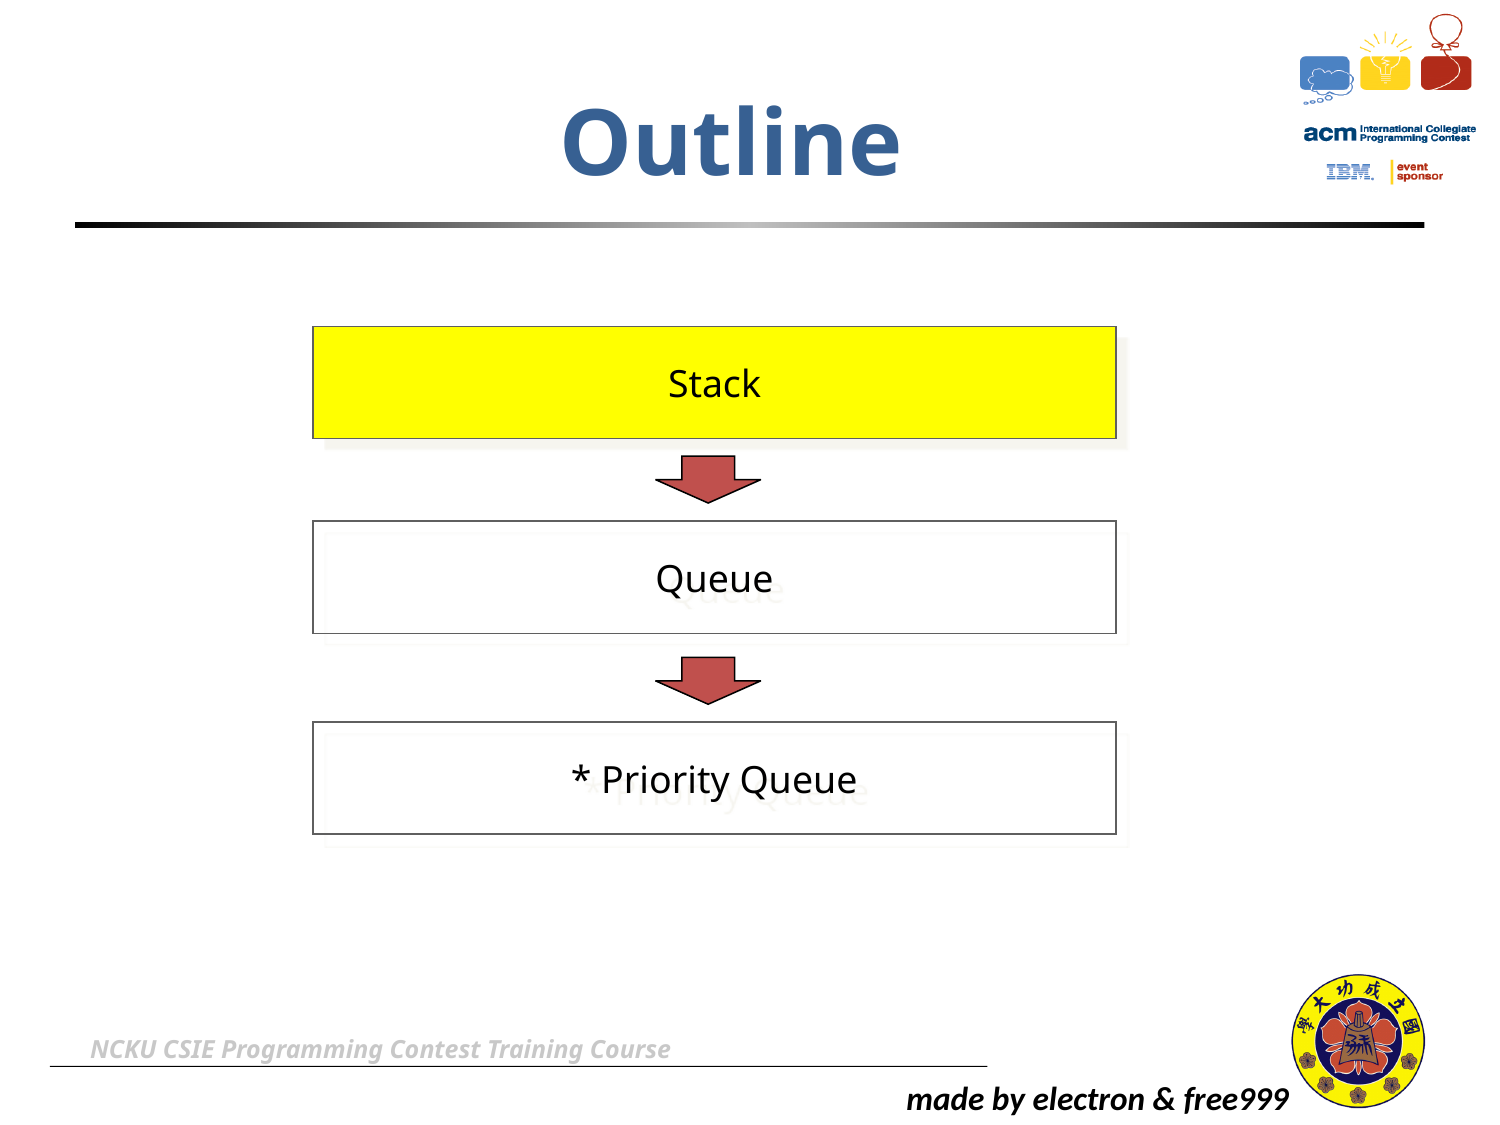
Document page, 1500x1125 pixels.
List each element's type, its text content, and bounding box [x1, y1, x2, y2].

text_box Stack [312, 326, 1117, 439]
text_box [655, 456, 761, 504]
text_box * Priority Queue [312, 721, 1116, 835]
text_box [655, 657, 761, 705]
slide_number NCKU CSIE Programming Contest Training Course [75, 1018, 774, 1079]
picture [1292, 11, 1480, 188]
title Outline [56, 45, 1407, 233]
picture [1282, 970, 1431, 1114]
text_box Queue [312, 521, 1116, 634]
